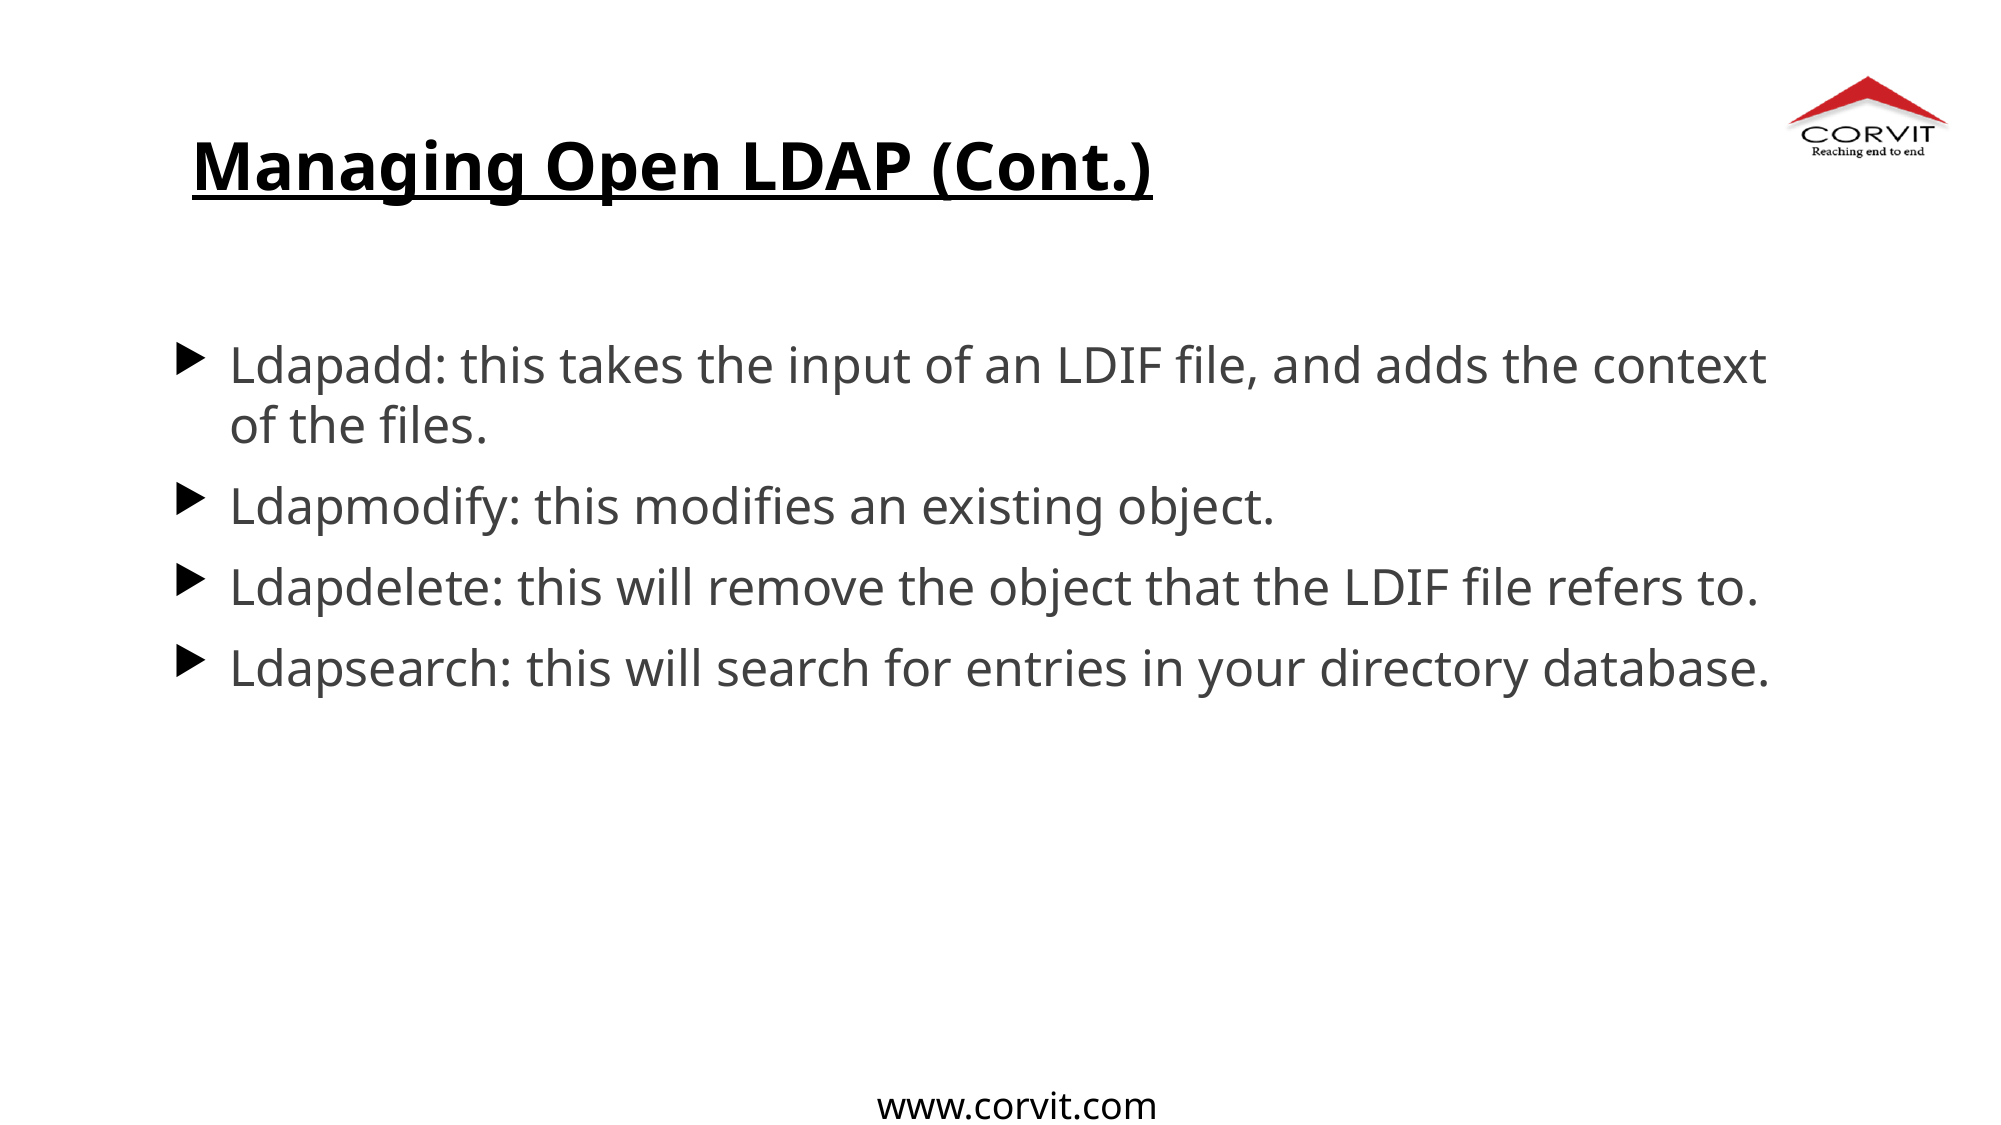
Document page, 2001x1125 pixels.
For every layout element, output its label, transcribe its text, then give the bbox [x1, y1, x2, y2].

text_box www.corvit.com [34, 1074, 2000, 1125]
list Ldapadd: this takes the input of an LDIF file, and adds the context of the files. Ldapmodify: this modifies an existing object. Ldapdelete: this will remove the object that the LDIF file refers to. Ldapsearch: this will search for entries in your directory database. [157, 325, 1810, 1074]
title Managing Open LDAP (Cont.) [0, 116, 1378, 333]
picture [1783, 72, 1952, 163]
